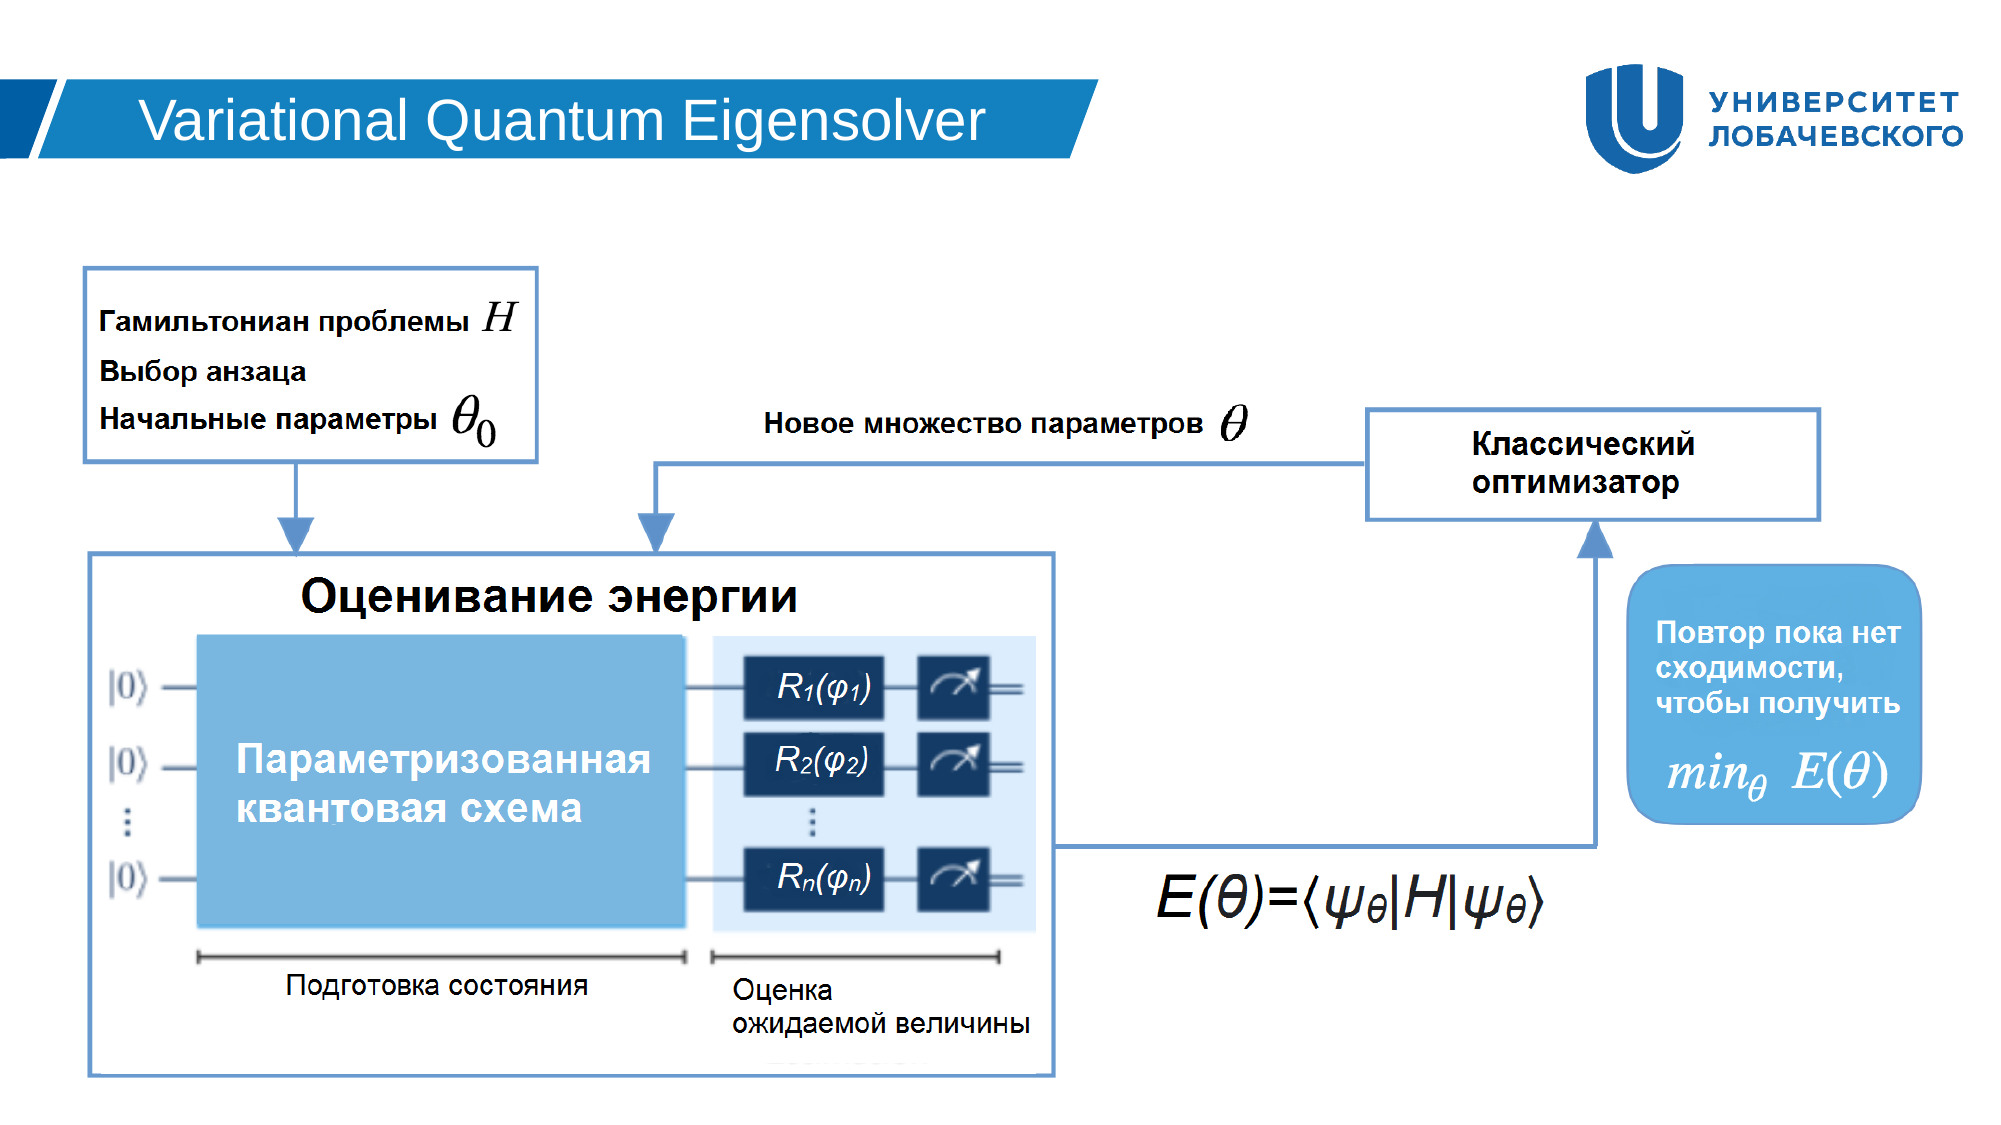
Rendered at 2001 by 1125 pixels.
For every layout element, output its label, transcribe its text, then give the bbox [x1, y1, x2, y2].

text_box [0, 79, 58, 159]
text_box Variational Quantum Eigensolver [37, 79, 1099, 159]
picture [1586, 63, 1963, 174]
picture [57, 253, 1941, 1103]
